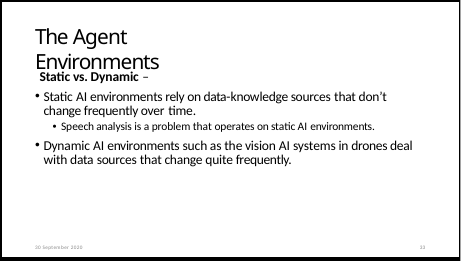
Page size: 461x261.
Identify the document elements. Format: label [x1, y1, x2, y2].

text_box [0, 0, 461, 260]
